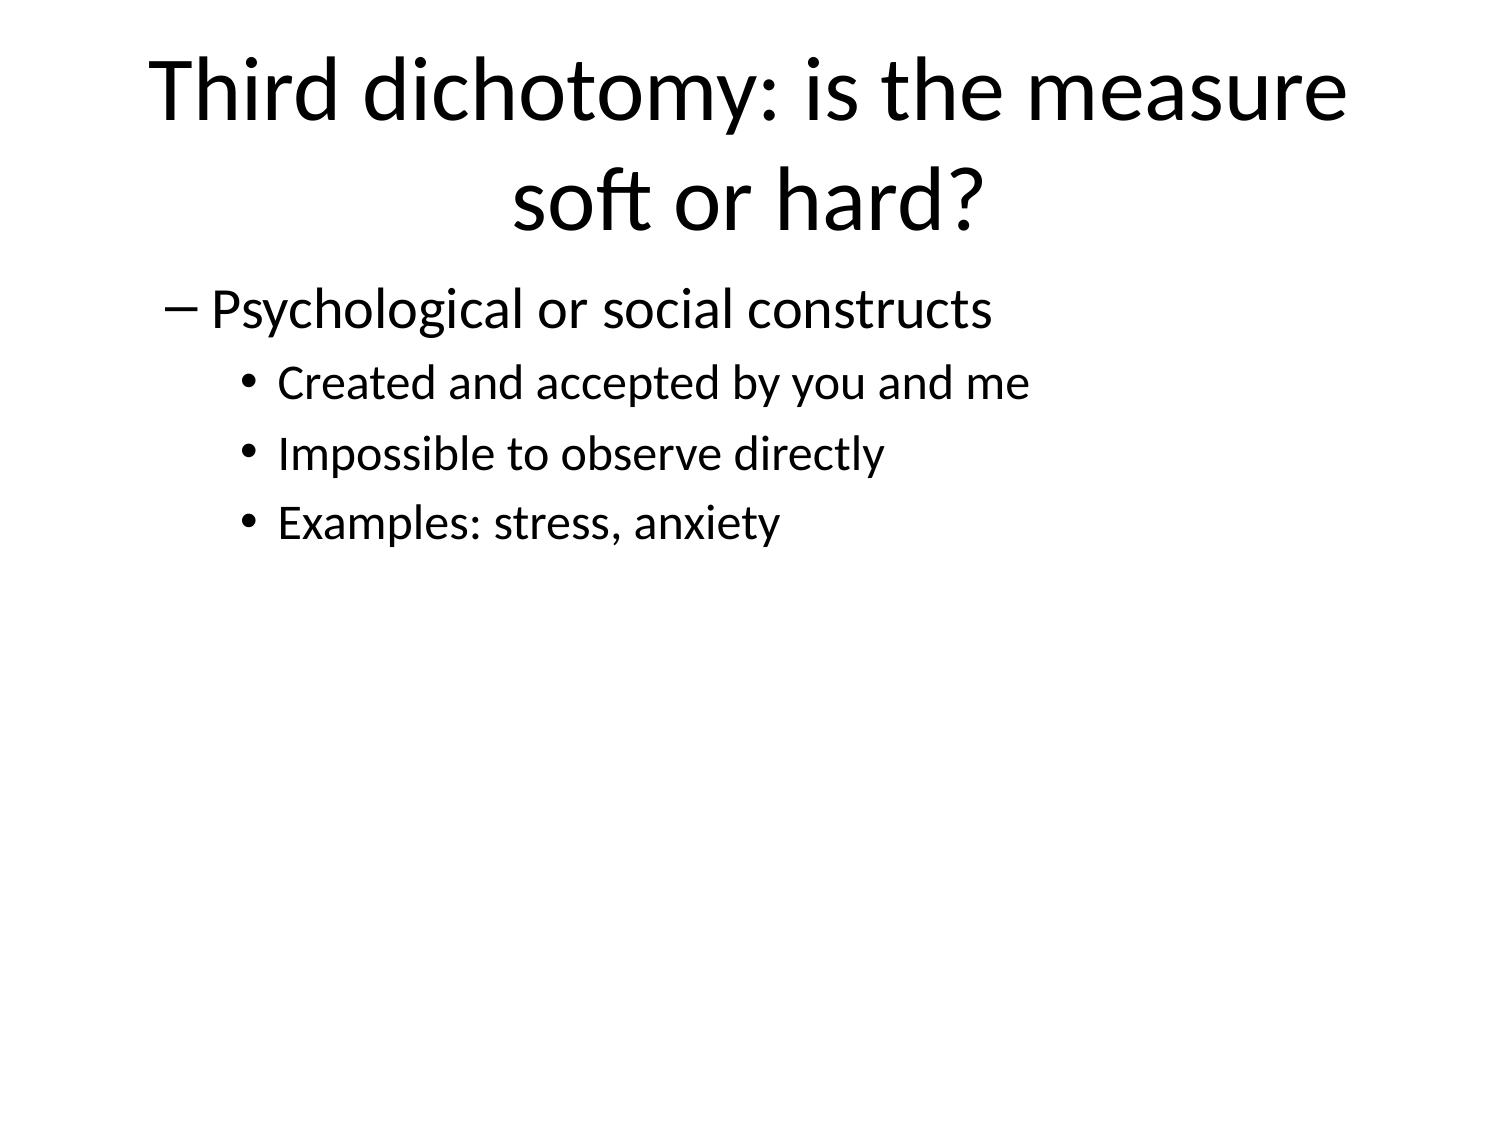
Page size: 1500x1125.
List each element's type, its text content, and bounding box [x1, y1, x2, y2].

title Third dichotomy: is the measure soft or hard? [75, 45, 1425, 233]
list Psychological or social constructs Created and accepted by you and me Impossible to observe directly Examples: stress, anxiety [75, 262, 1425, 1005]
